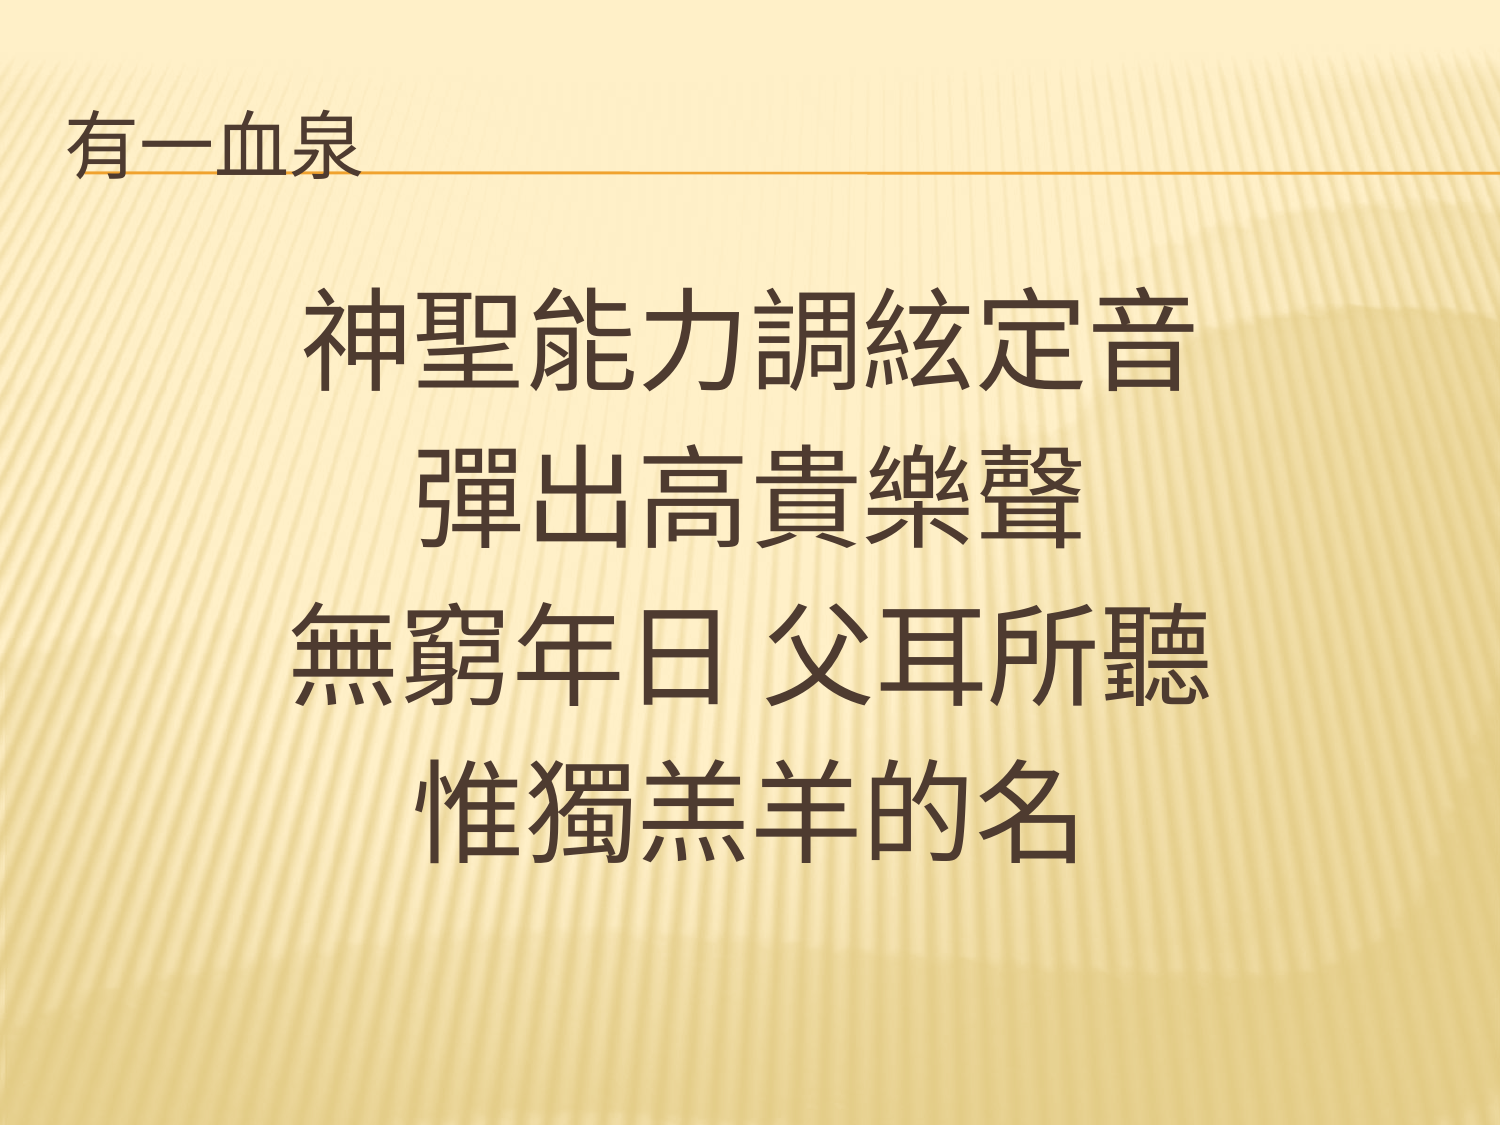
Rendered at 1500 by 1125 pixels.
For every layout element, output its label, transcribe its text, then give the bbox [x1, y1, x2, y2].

title 有一血泉 [50, 75, 1475, 213]
list 神聖能力調絃定音 彈出高貴樂聲 無窮年日 父耳所聽 惟獨羔羊的名 [0, 262, 1500, 1125]
